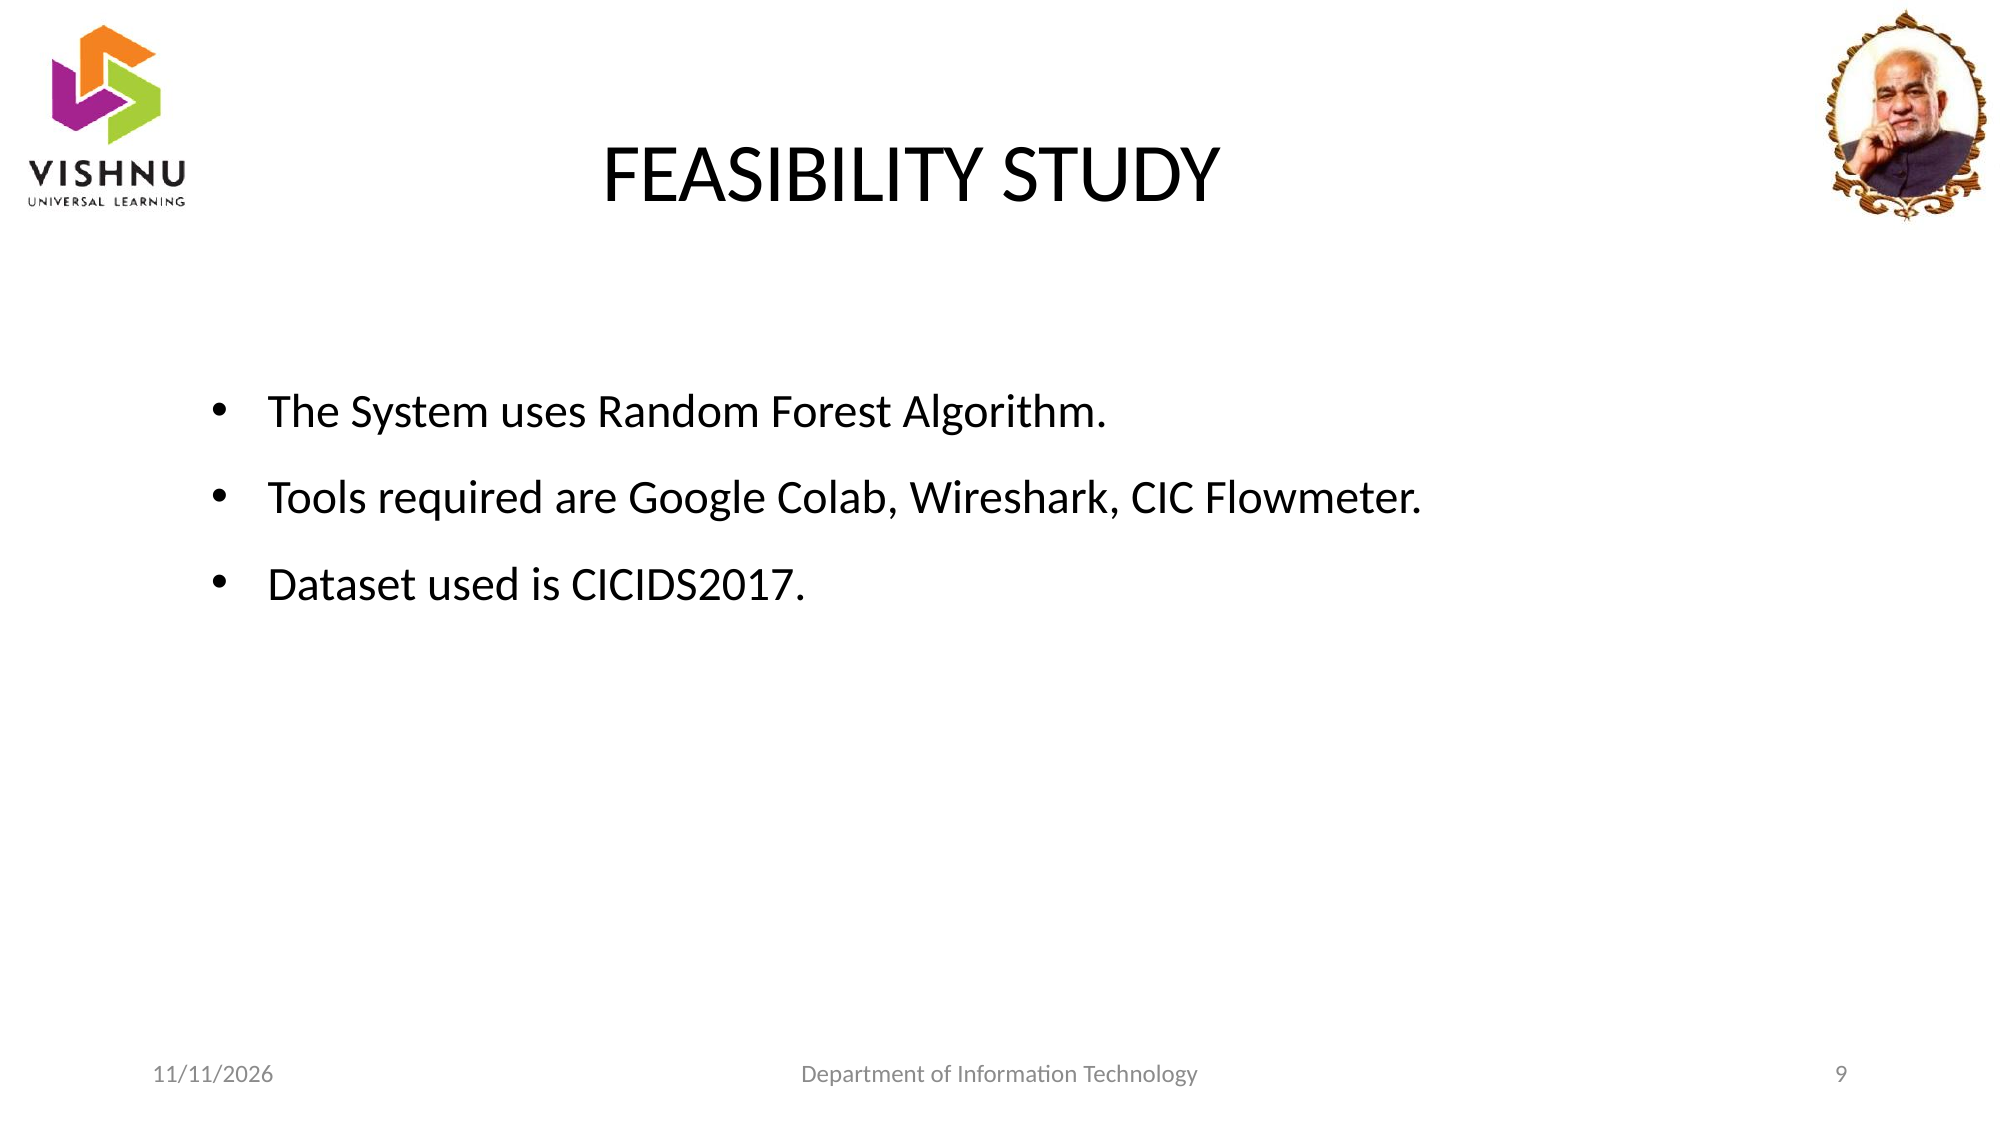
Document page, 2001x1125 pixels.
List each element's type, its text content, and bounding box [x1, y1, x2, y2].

picture [0, 0, 215, 215]
picture [1815, 0, 2000, 230]
text_box The System uses Random Forest Algorithm. Tools required are Google Colab, Wireshark, CIC Flowmeter. Dataset used is CICIDS2017. [196, 343, 1790, 617]
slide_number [137, 1042, 588, 1103]
footer Department of Information Technology [662, 1042, 1338, 1103]
text_box FEASIBILITY STUDY [587, 110, 1673, 226]
slide_number 9 [1412, 1042, 1863, 1103]
